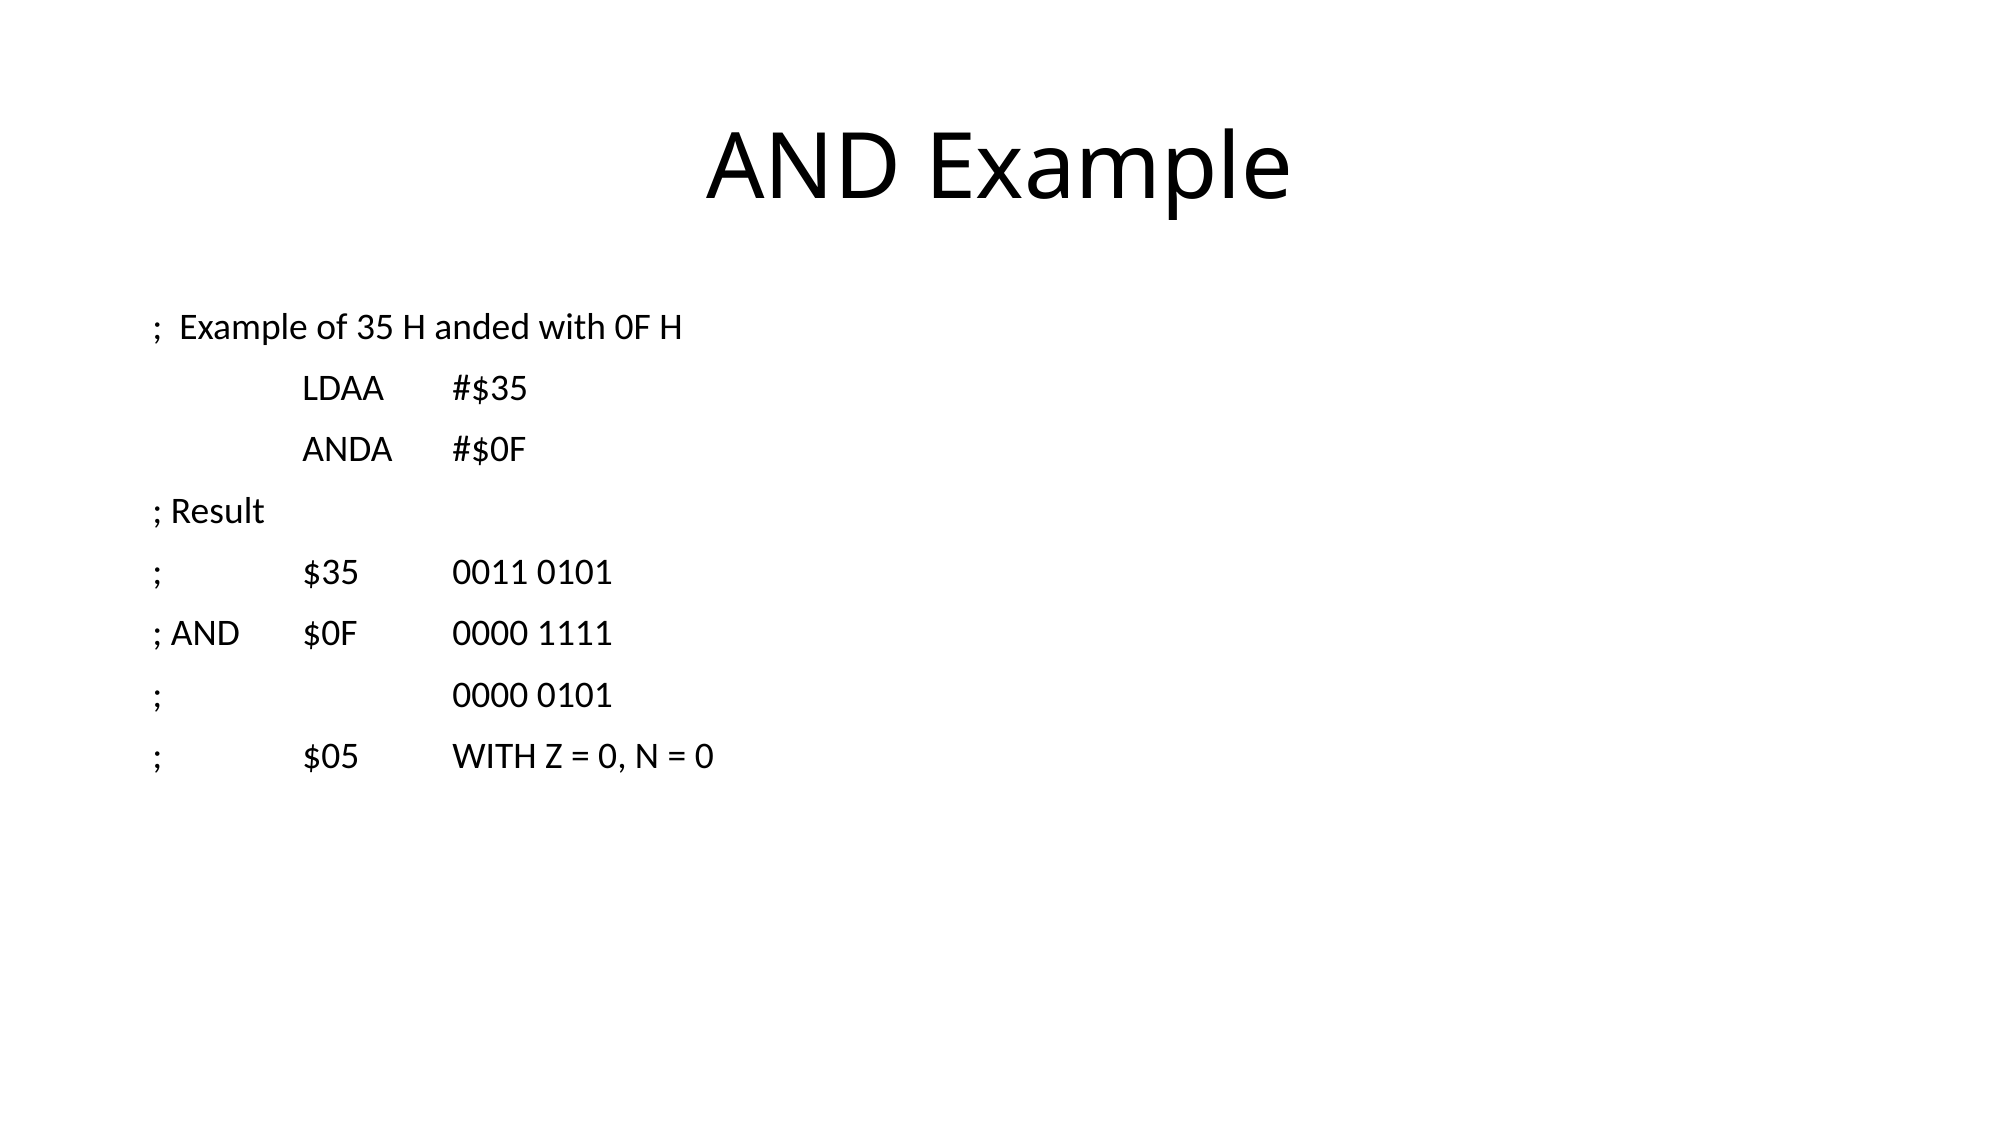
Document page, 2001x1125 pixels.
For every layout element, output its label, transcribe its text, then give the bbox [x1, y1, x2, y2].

title AND Example [137, 59, 1863, 278]
list ; Example of 35 H anded with 0F H LDAA #$35 ANDA #$0F ; Result ; $35 0011 0101 ; AND $0F 0000 1111 ; 0000 0101 ; $05 WITH Z = 0, N = 0 [137, 299, 1863, 1014]
